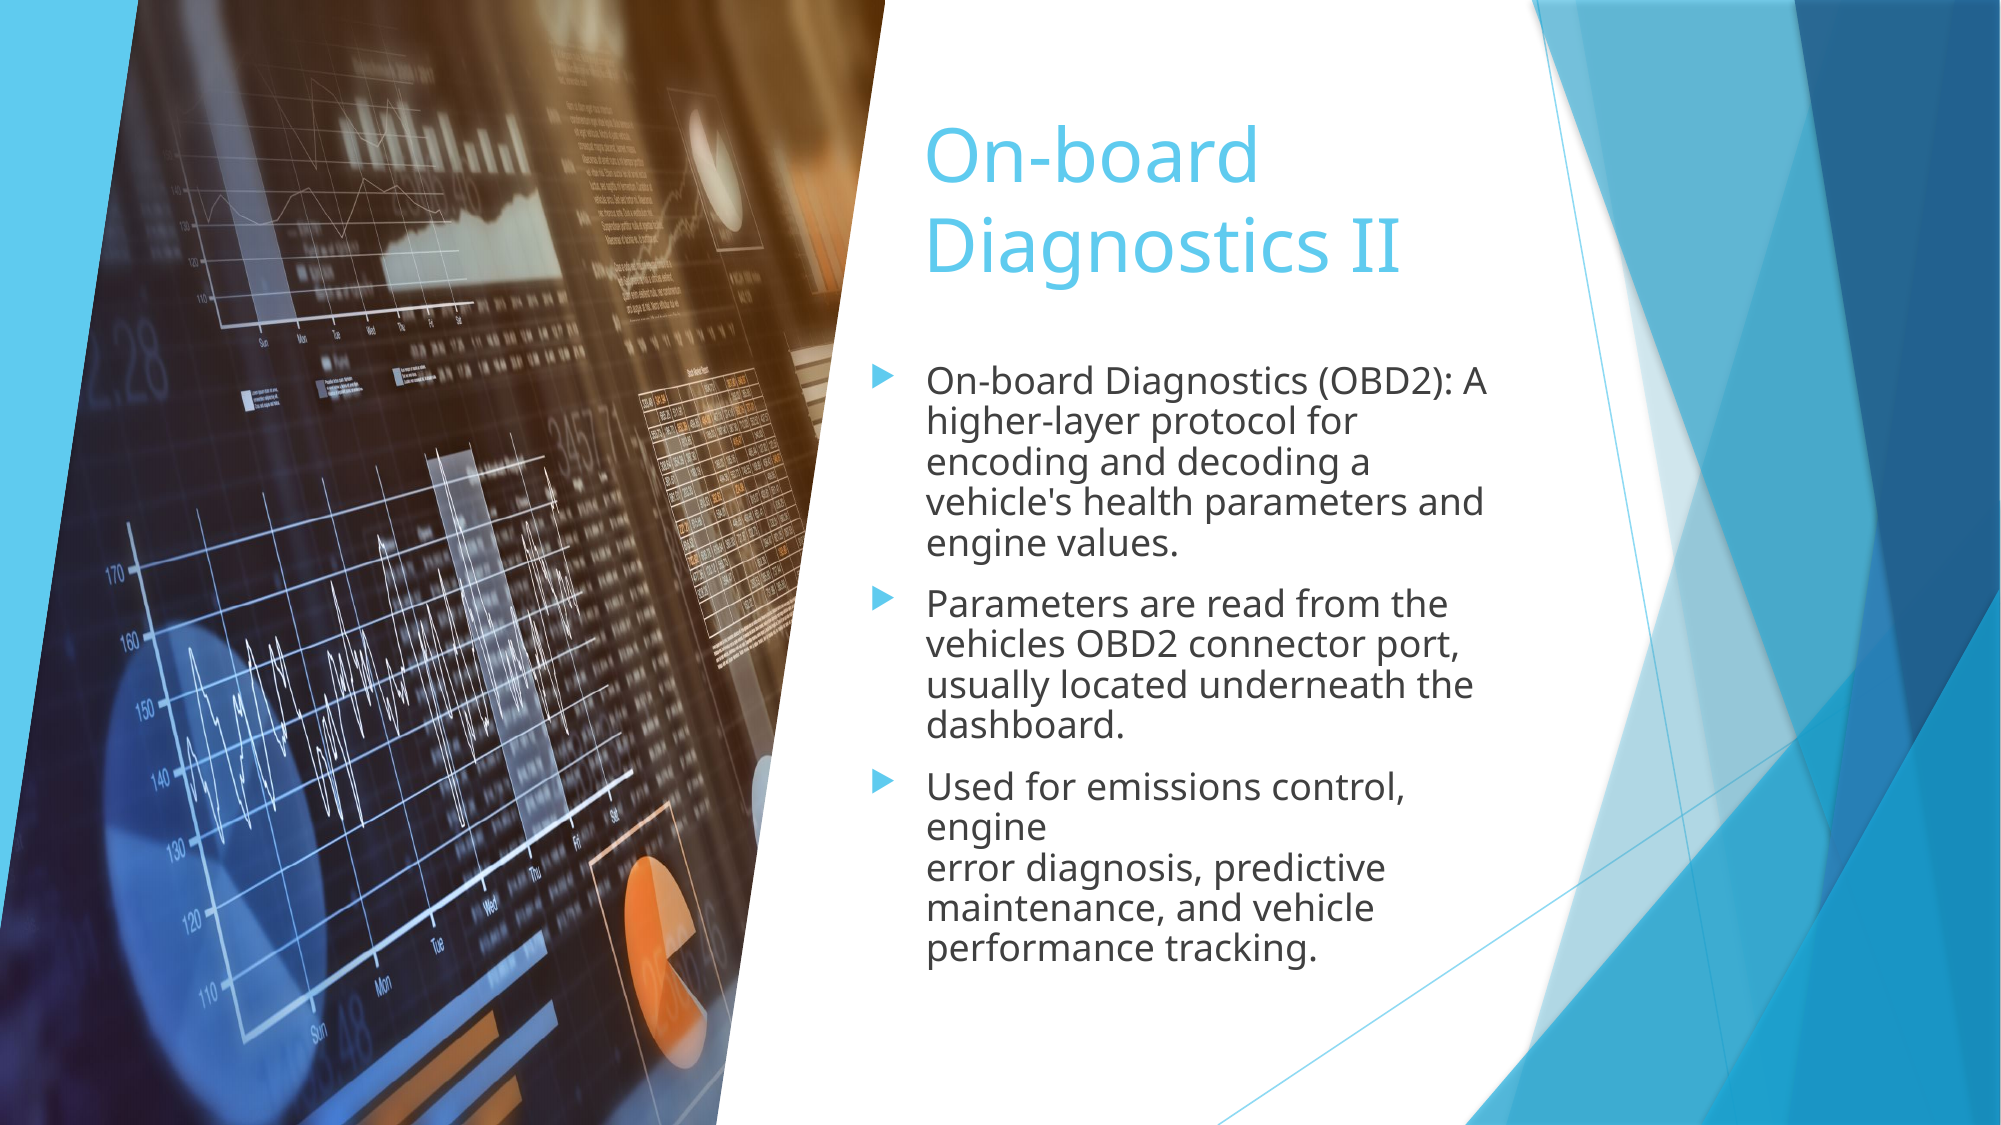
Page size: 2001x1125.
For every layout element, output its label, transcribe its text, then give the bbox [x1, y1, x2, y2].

title On-board Diagnostics II [908, 99, 1522, 317]
list On-board Diagnostics (OBD2): A higher-layer protocol for encoding and decoding a vehicle's health parameters and engine values. Parameters are read from the vehicles OBD2 connector port, usually located underneath the dashboard. Used for emissions control, engine error diagnosis, predictive maintenance, and vehicle performance tracking. [890, 354, 1522, 992]
picture [0, 0, 886, 1125]
